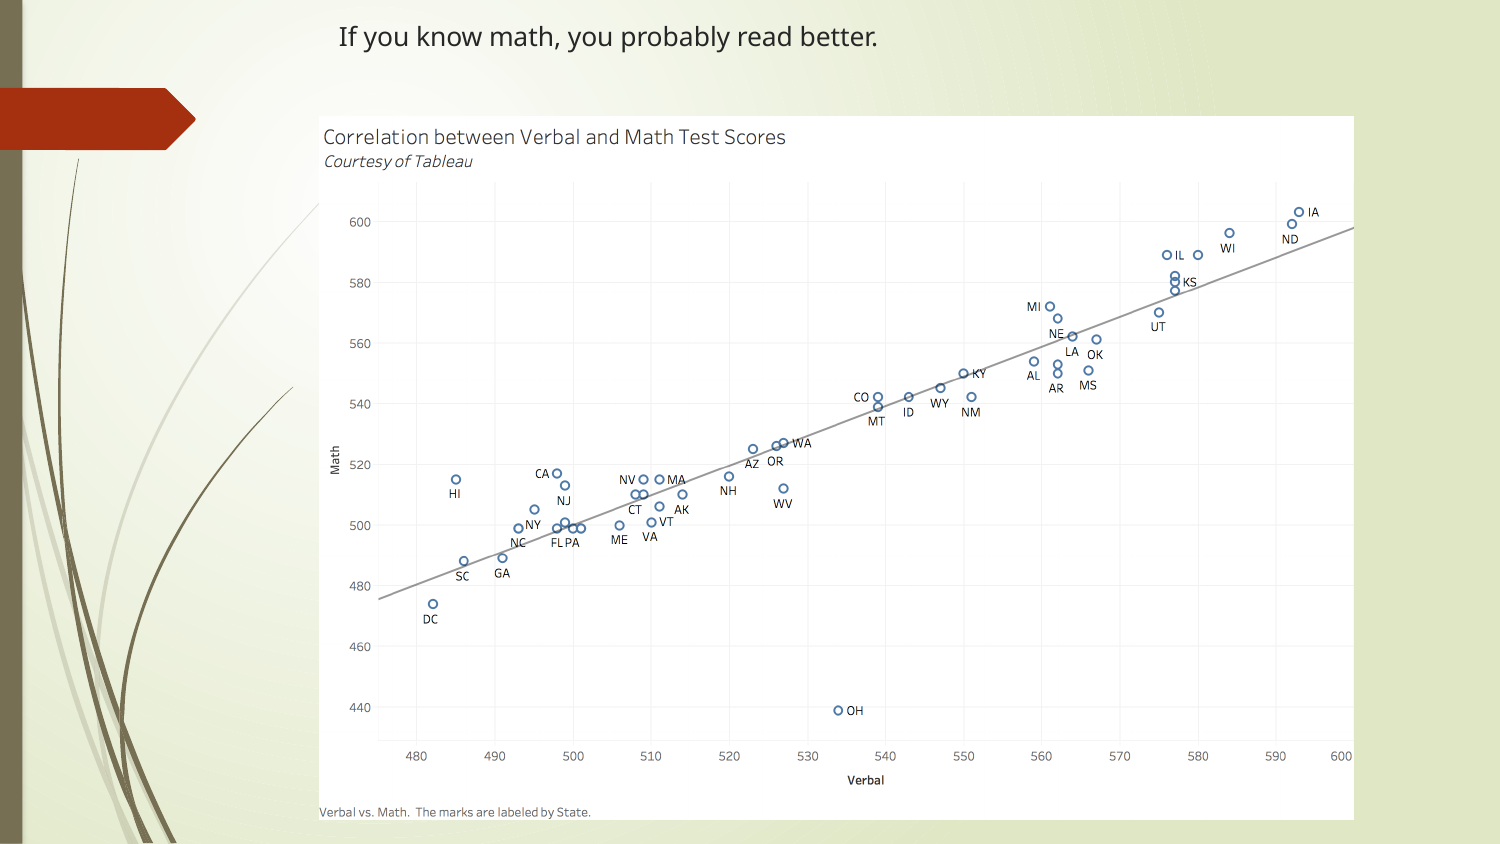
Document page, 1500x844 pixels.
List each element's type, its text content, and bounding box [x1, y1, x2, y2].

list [318, 115, 1354, 820]
title If you know math, you probably read better. [319, 10, 1416, 117]
